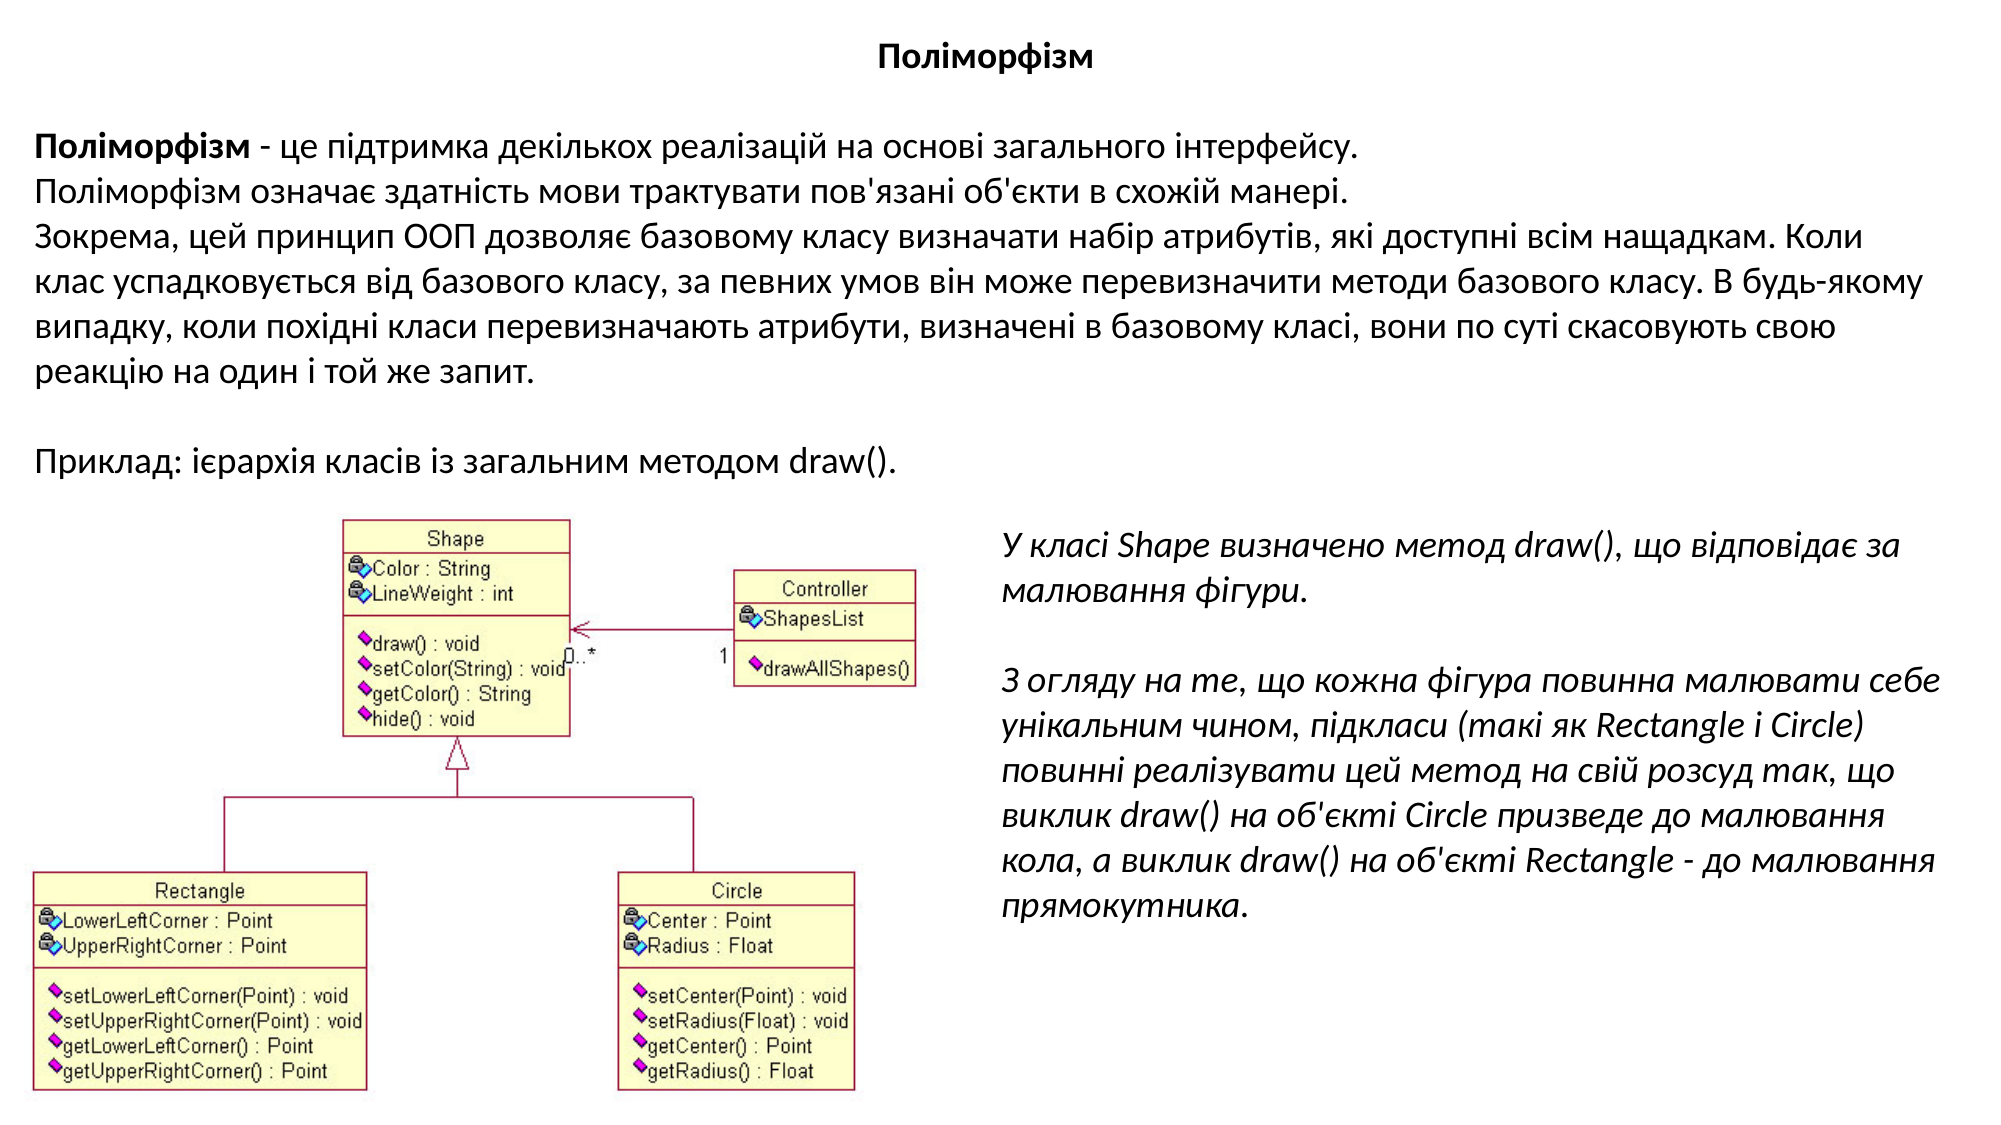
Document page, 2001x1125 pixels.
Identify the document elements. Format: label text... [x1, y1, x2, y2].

picture [19, 493, 929, 1105]
subtitle Поліморфізм Поліморфізм - це підтримка декількох реалізацій на основі загального інтерфейсу. Поліморфізм означає здатність мови трактувати пов'язані об'єкти в схожій манері. Зокрема, цей принцип ООП дозволяє базовому класу визначати набір атрибутів, які доступні всім нащадкам. Коли клас успадковується від базового класу, за певних умов він може перевизначити методи базового класу. В будь-якому випадку, коли похідні класи перевизначають атрибути, визначені в базовому класі, вони по суті скасовують свою реакцію на один і той же запит. Приклад: ієрархія класів із загальним методом draw(). [19, 23, 1953, 1105]
text_box У класі Shape визначено метод draw(), що відповідає за малювання фігури. З огляду на те, що кожна фігура повинна малювати себе унікальним чином, підкласи (такі як Rectangle і Circle) повинні реалізувати цей метод на свій розсуд так, що виклик draw() на об'єкті Circle призведе до малювання кола, а виклик draw() на об'єкті Rectangle - до малювання прямокутника. [986, 512, 1987, 933]
